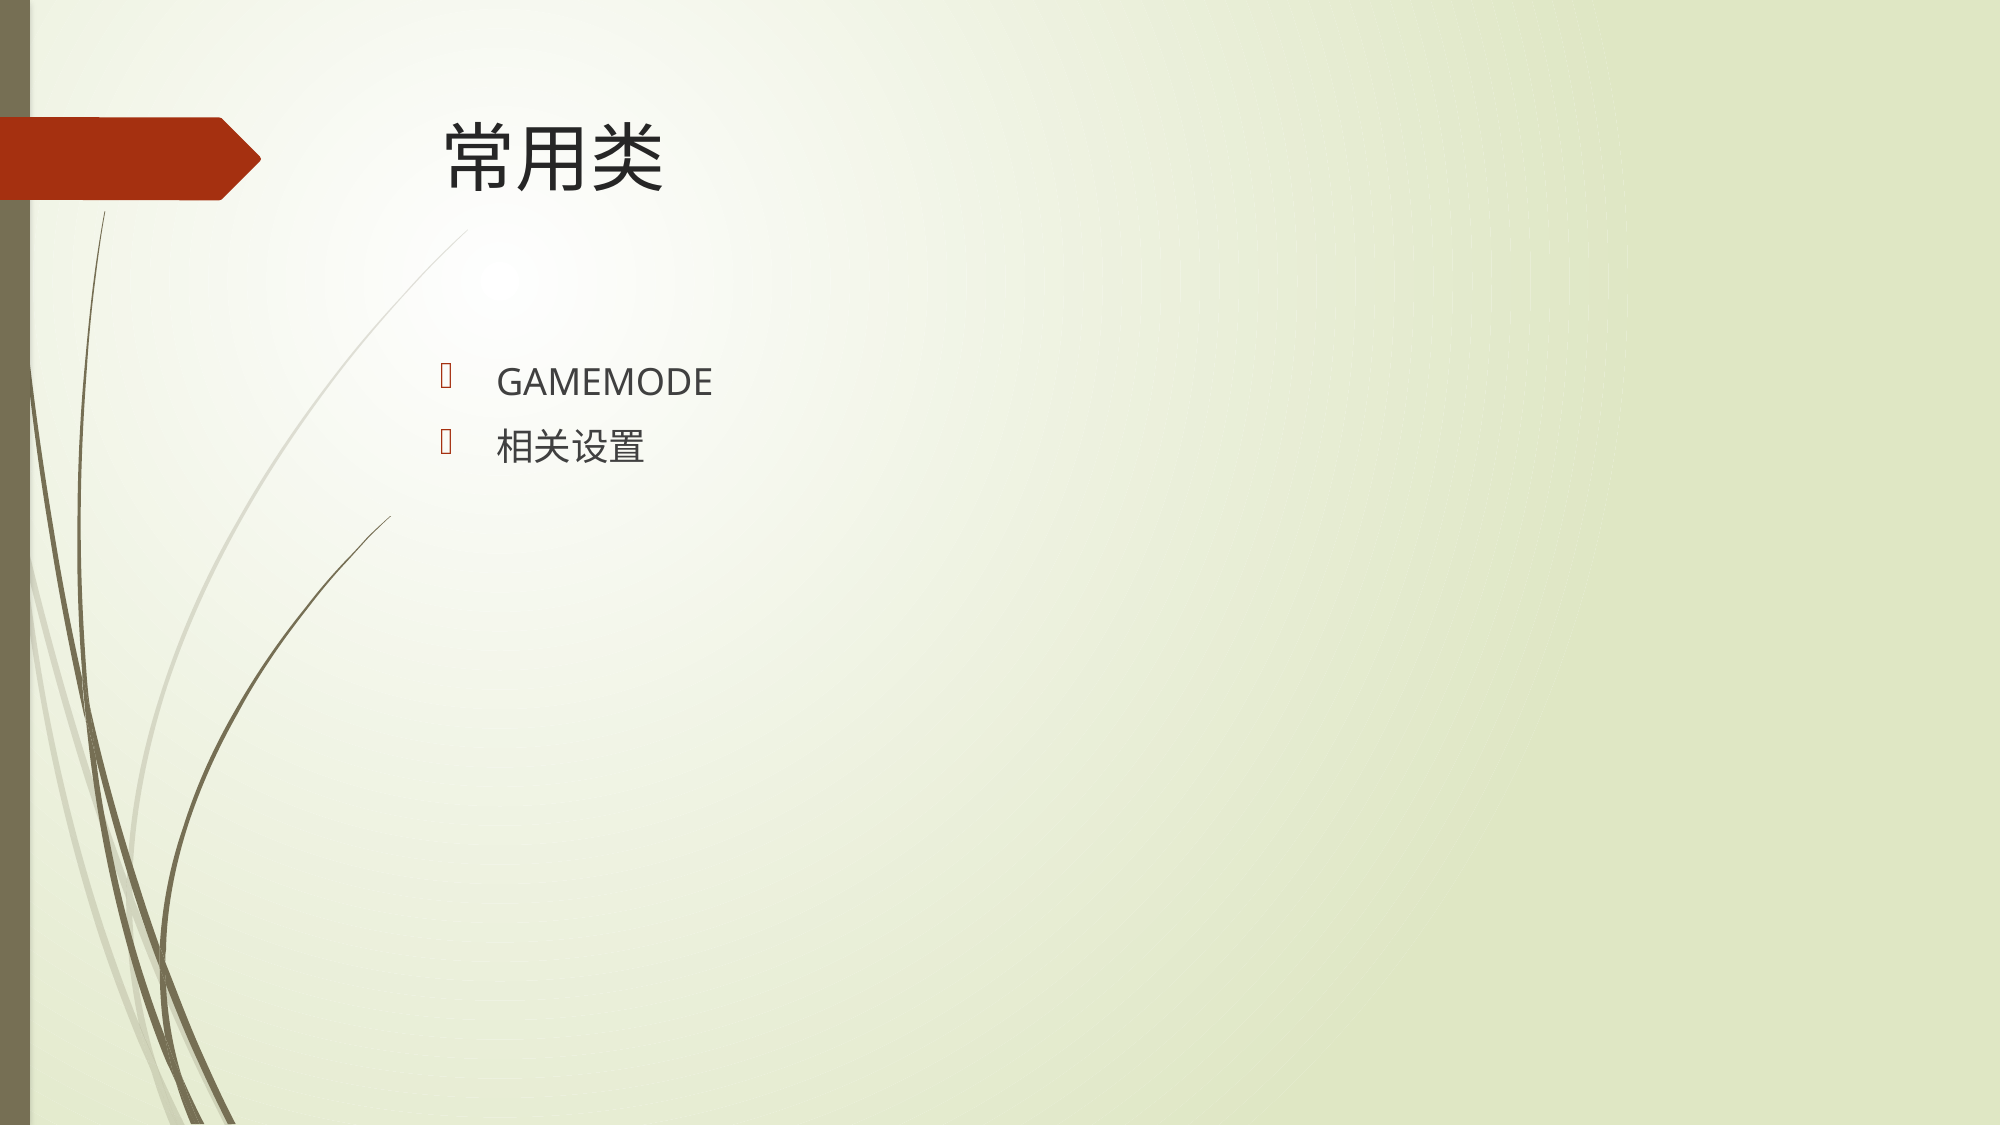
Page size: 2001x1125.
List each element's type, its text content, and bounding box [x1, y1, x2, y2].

list GAMEMODE 相关设置 [424, 350, 1888, 970]
title 常用类 [425, 102, 1888, 313]
